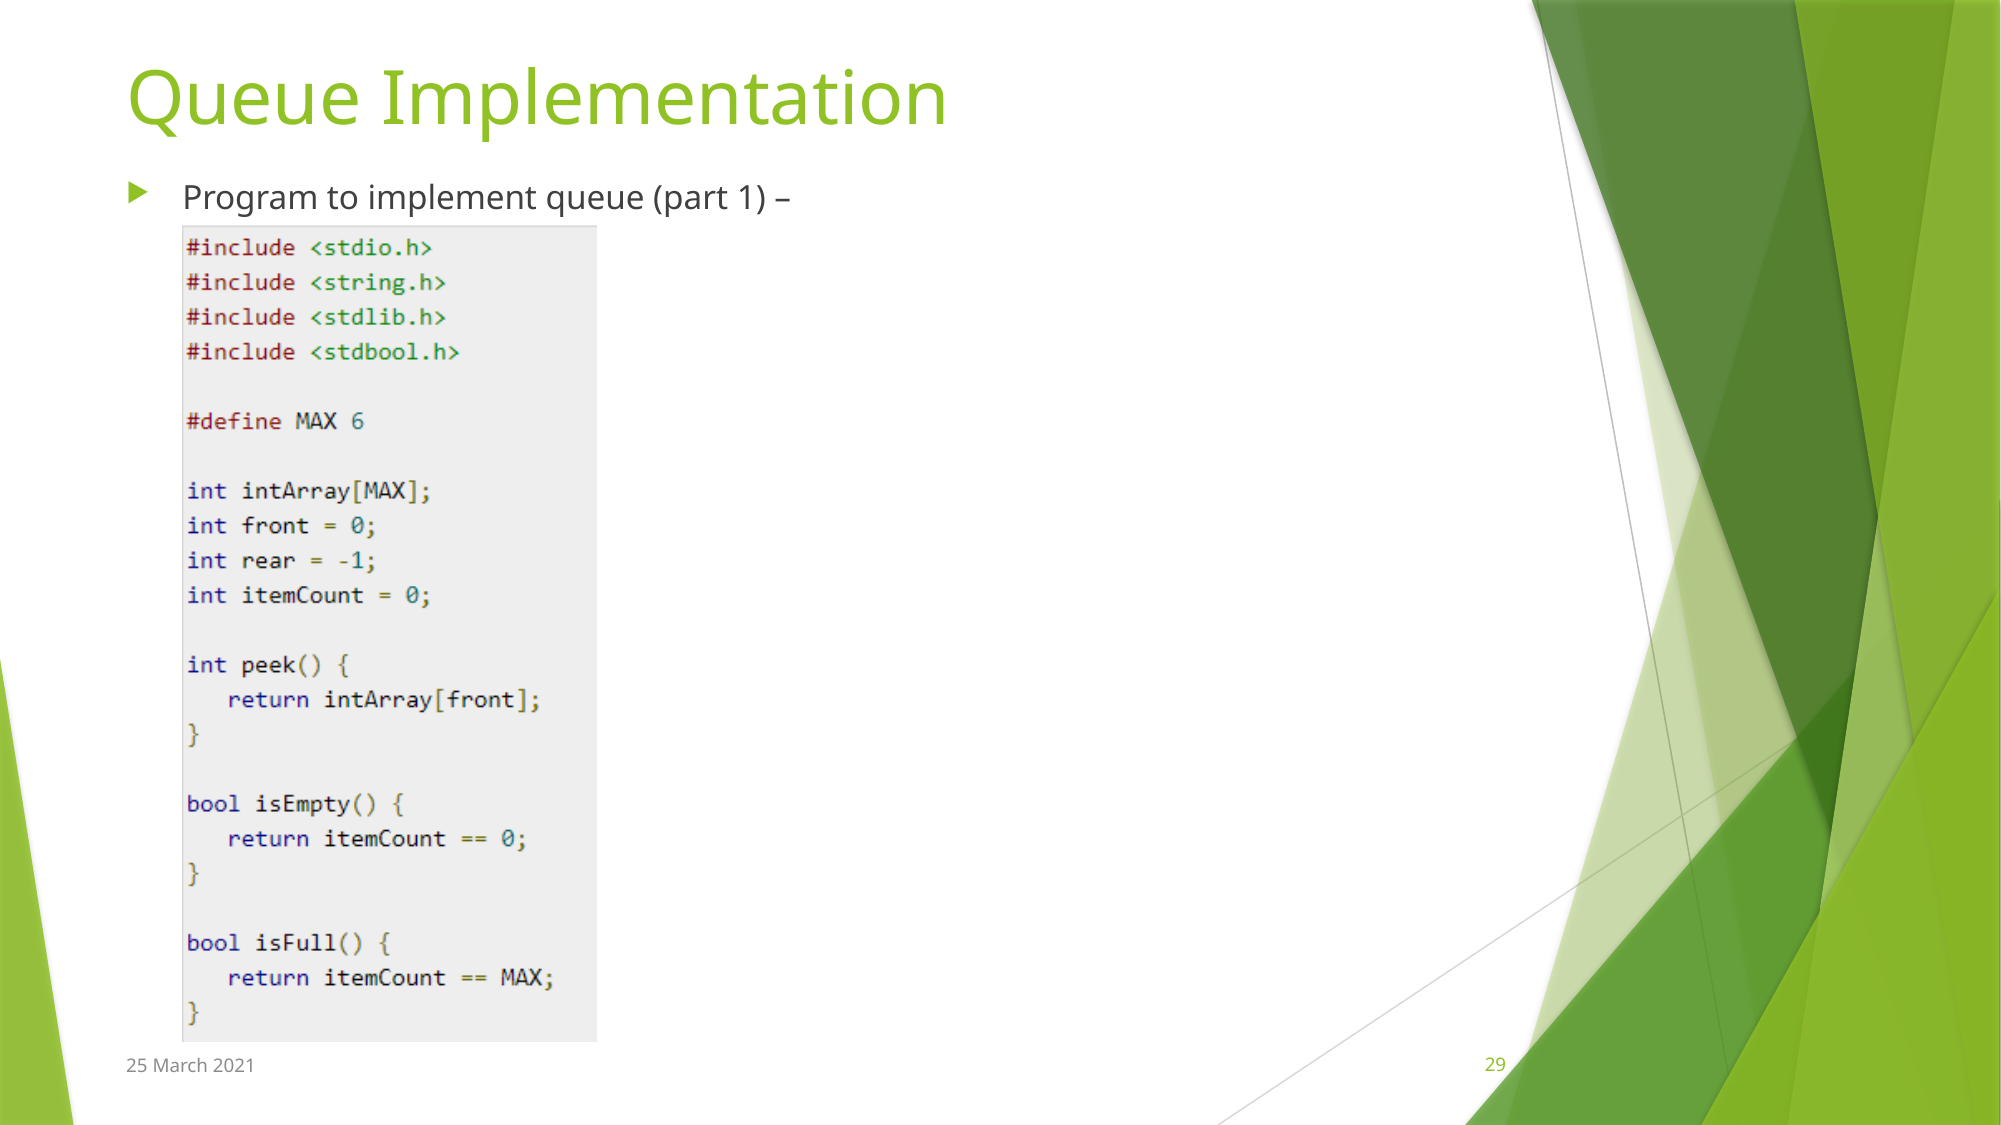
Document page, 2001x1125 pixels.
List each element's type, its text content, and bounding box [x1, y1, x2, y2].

list Program to implement queue (part 1) – [111, 168, 1522, 1036]
picture [182, 224, 597, 1043]
slide_number 29 [1409, 1035, 1522, 1095]
title Queue Implementation [111, 41, 1522, 152]
footer 25 March 2021 [111, 1035, 1145, 1095]
